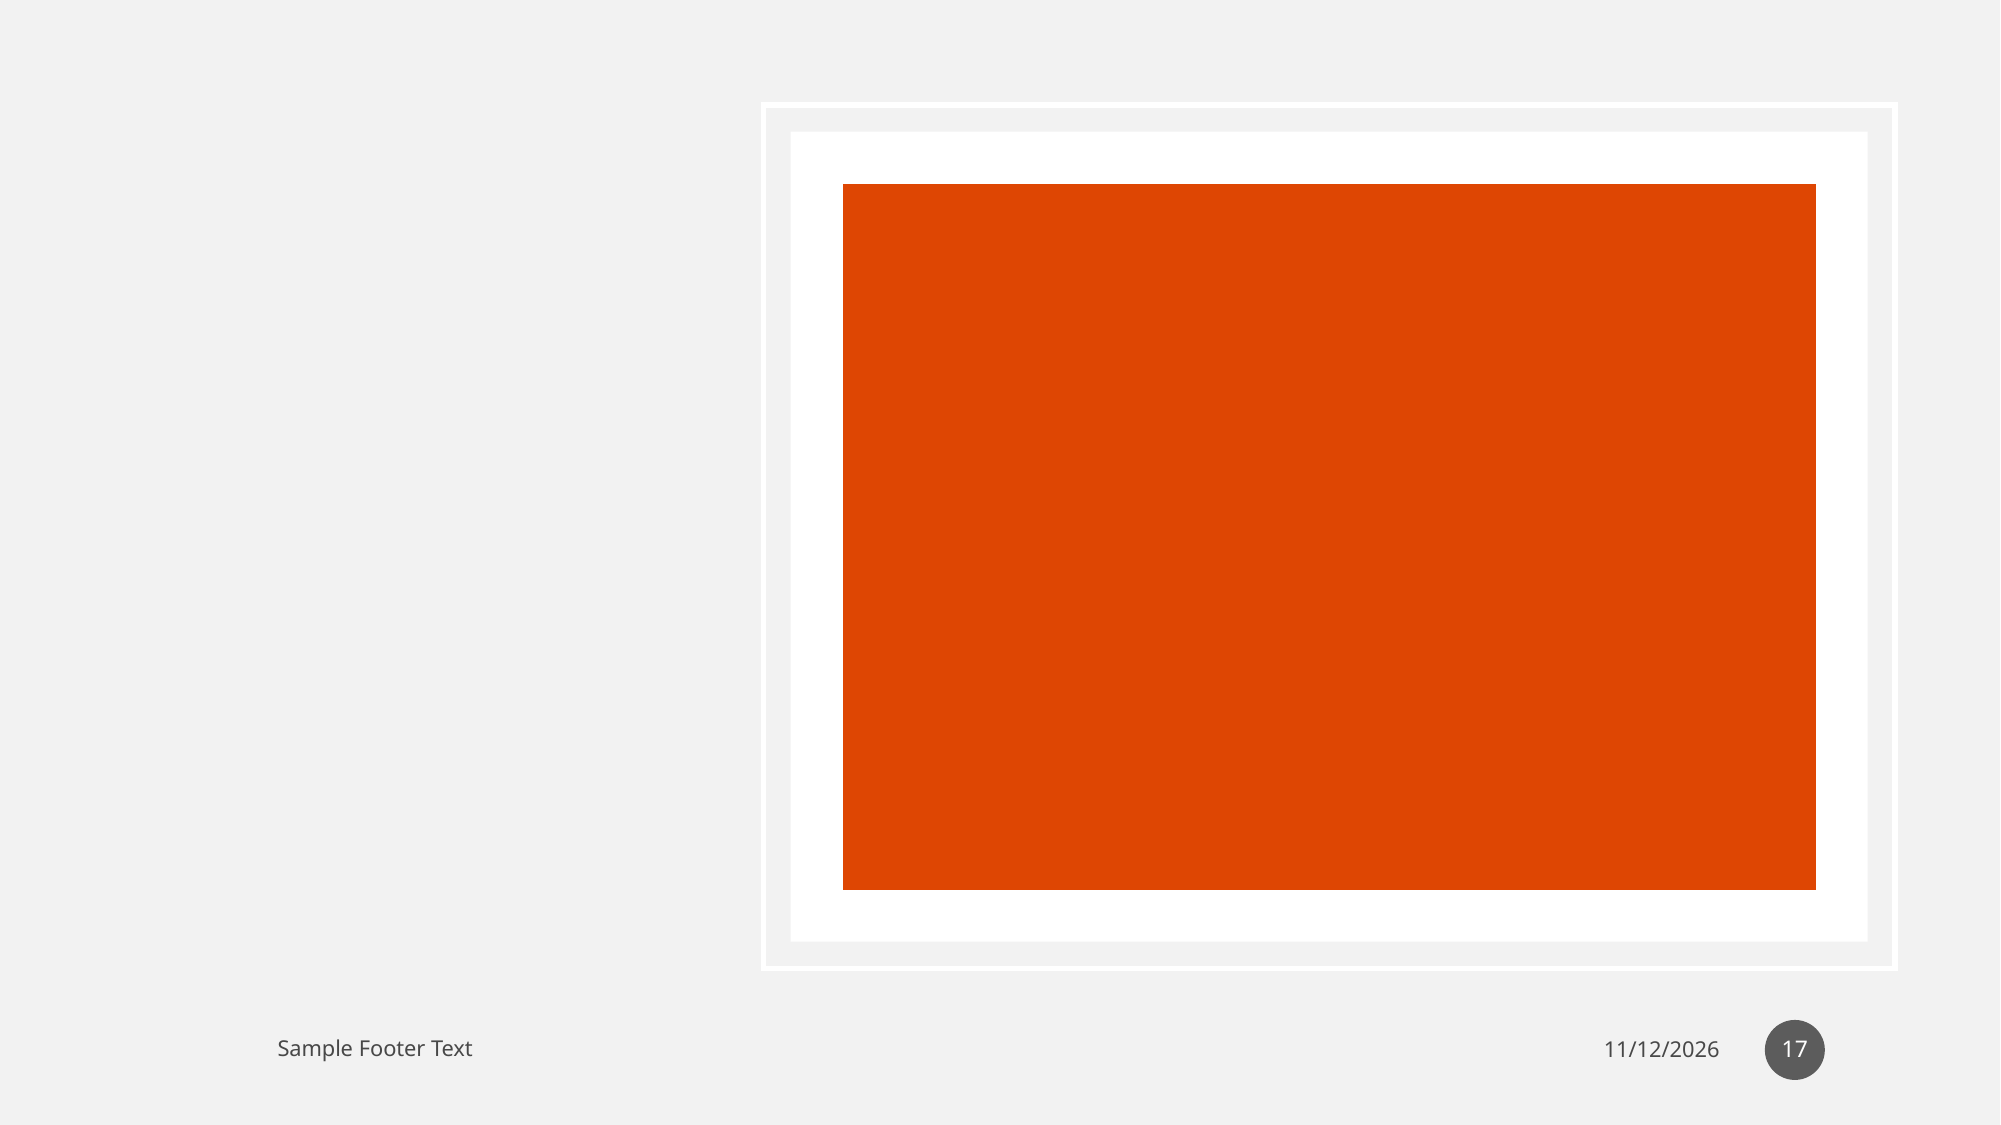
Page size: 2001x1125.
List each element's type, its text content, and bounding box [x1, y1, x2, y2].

footer Sample Footer Text [262, 1023, 1231, 1076]
text_box [790, 131, 1869, 943]
picture [843, 184, 1816, 890]
text_box [762, 104, 1896, 969]
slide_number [1283, 1023, 1735, 1077]
slide_number 17 [1764, 1019, 1825, 1080]
